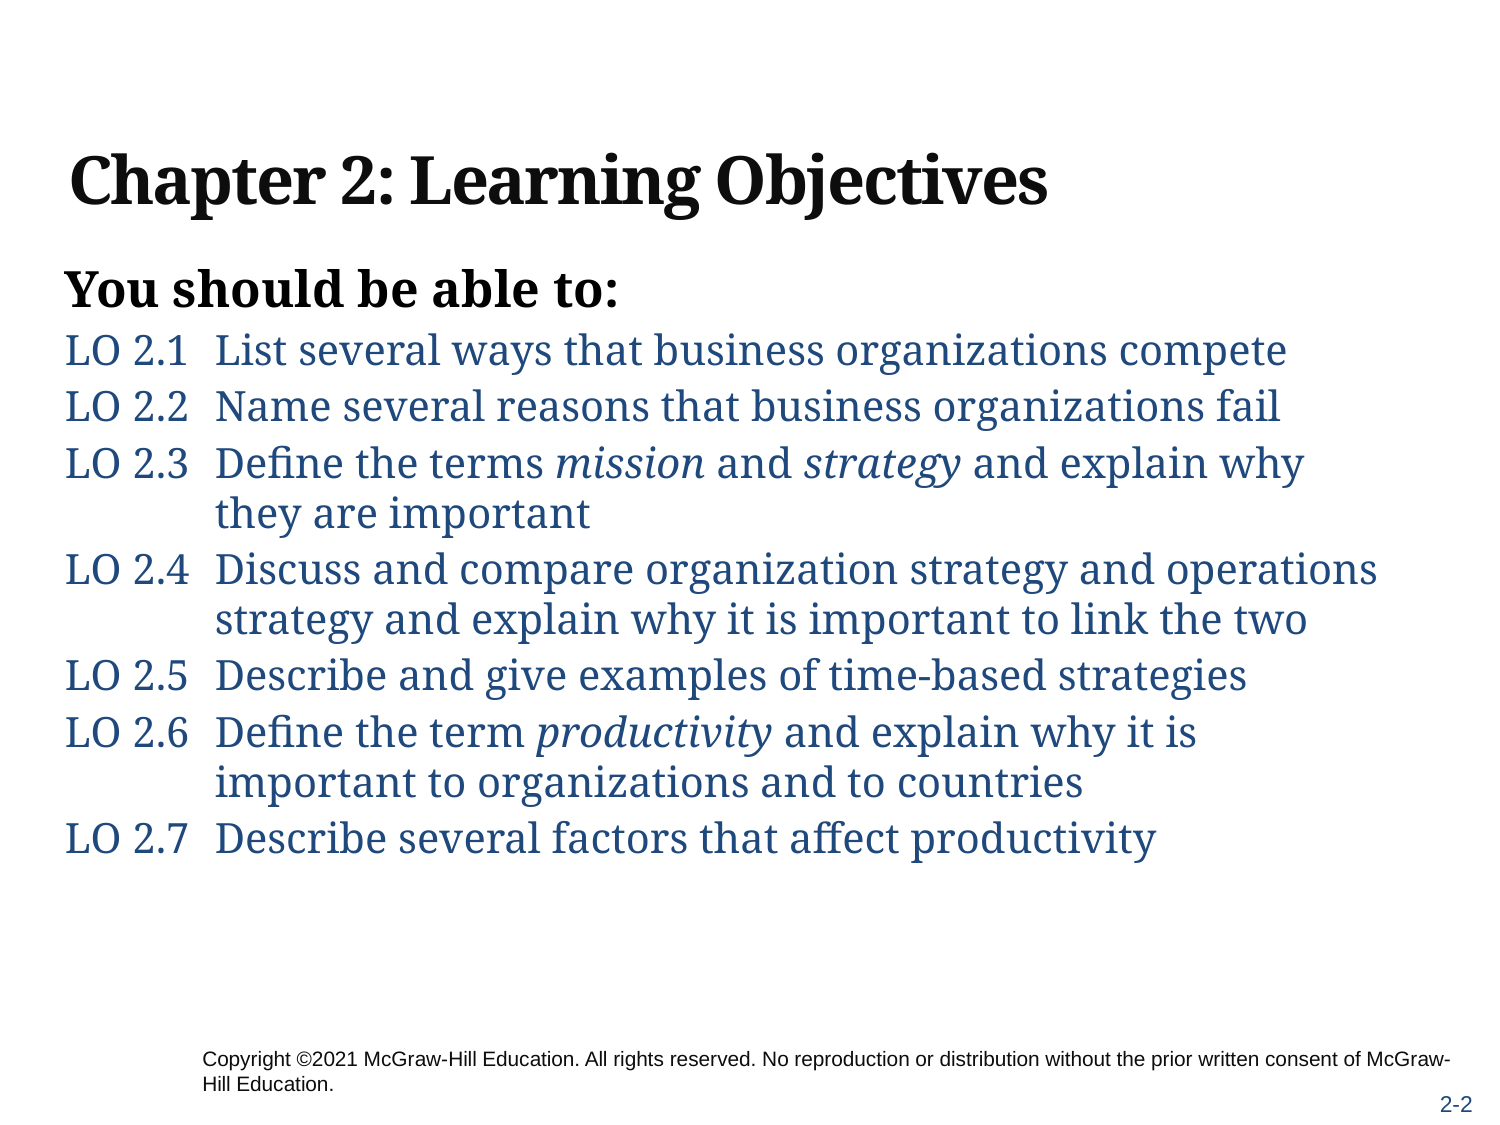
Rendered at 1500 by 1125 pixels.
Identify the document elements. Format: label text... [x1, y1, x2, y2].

footer Copyright ©2021 McGraw-Hill Education. All rights reserved. No reproduction or distribution without the prior written consent of McGraw-Hill Education. [187, 1041, 1469, 1100]
title Chapter 2: Learning Objectives [53, 24, 1404, 225]
text_box 2-2 [1425, 1082, 1500, 1125]
list You should be able to: LO 2.1 List several ways that business organizations compete LO 2.2 Name several reasons that business organizations fail LO 2.3 Define the terms mission and strategy and explain why they are important LO 2.4 Discuss and compare organization strategy and operations strategy and explain why it is important to link the two LO 2.5 Describe and give examples of time-based strategies LO 2.6 Define the term productivity and explain why it is important to organizations and to countries LO 2.7 Describe several factors that affect productivity [50, 249, 1400, 1000]
